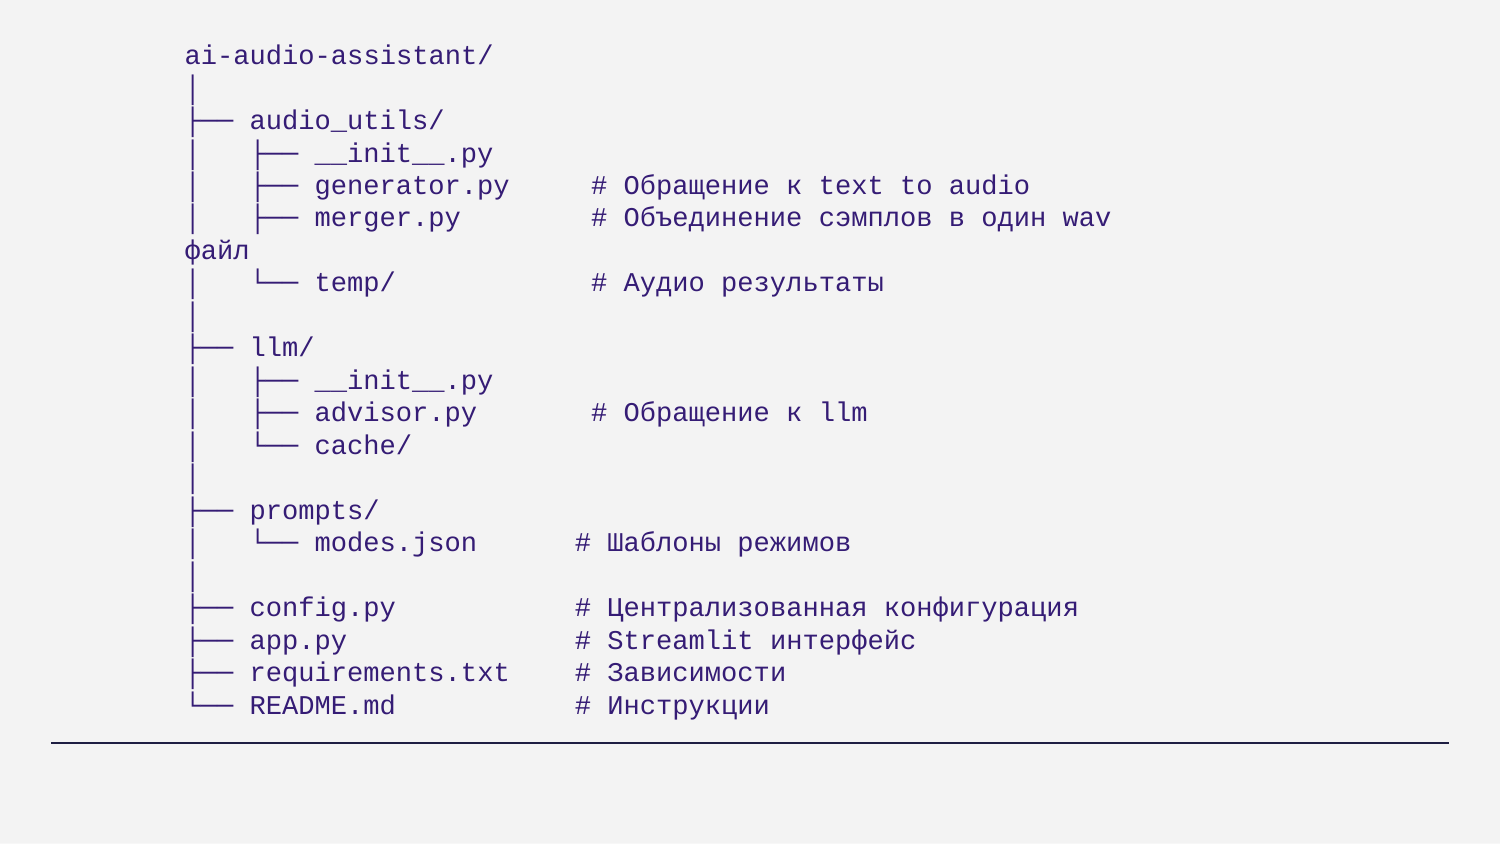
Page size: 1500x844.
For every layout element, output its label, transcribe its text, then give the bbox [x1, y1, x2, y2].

text_box ai-audio-assistant/ │ ├── audio_utils/ │ ├── __init__.py │ ├── generator.py # Обращение к text to audio │ ├── merger.py # Объединение сэмплов в один wav файл │ └── temp/ # Аудио результаты │ ├── llm/ │ ├── __init__.py │ ├── advisor.py # Обращение к llm │ └── cache/ │ ├── prompts/ │ └── modes.json # Шаблоны режимов │ ├── config.py # Централизованная конфигурация ├── app.py # Streamlit интерфейс ├── requirements.txt # Зависимости └── README.md # Инструкции [169, 22, 1191, 735]
